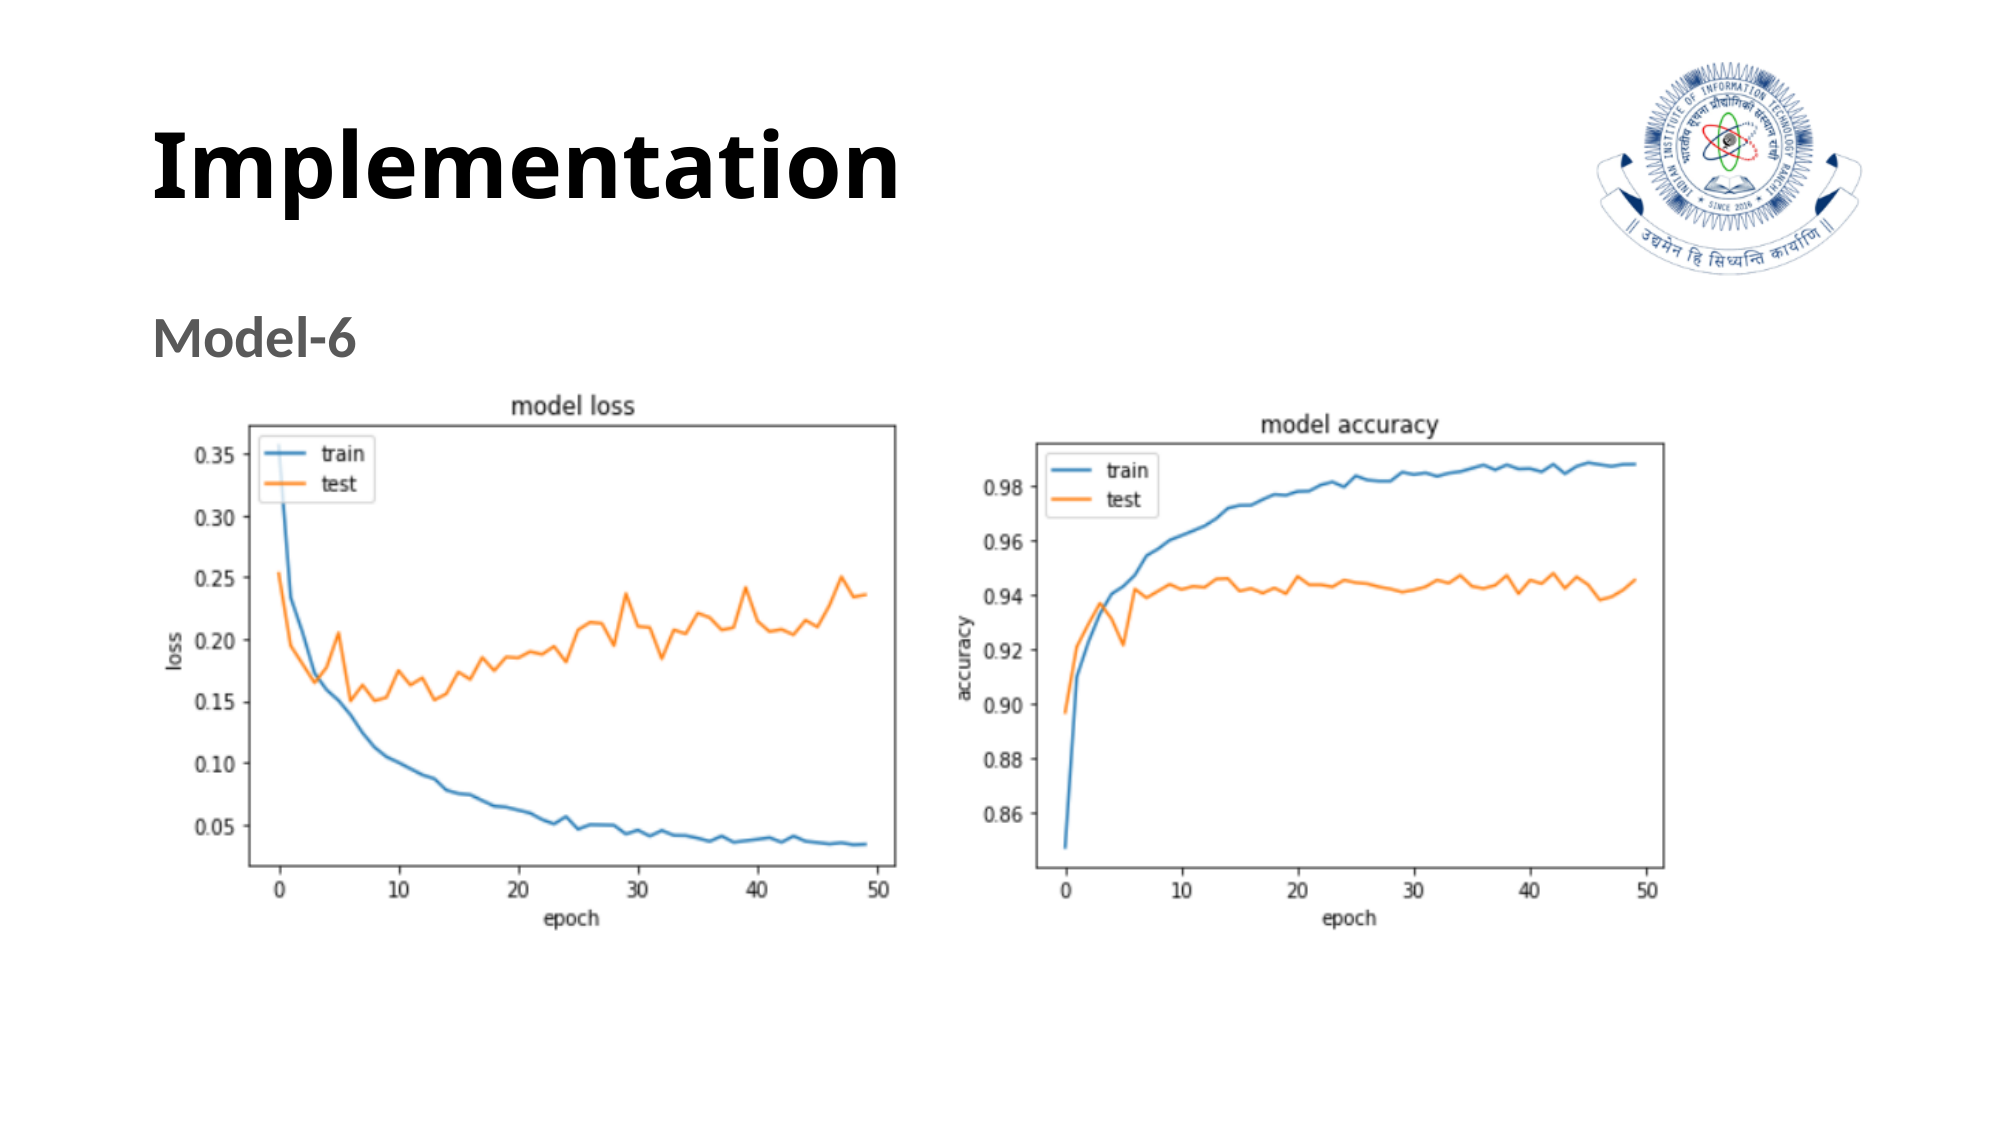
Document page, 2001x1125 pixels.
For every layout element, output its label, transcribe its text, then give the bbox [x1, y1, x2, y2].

title Implementation [137, 59, 1863, 278]
list Model-6 [137, 299, 1863, 1014]
picture [1595, 61, 1863, 276]
picture [137, 384, 1715, 947]
